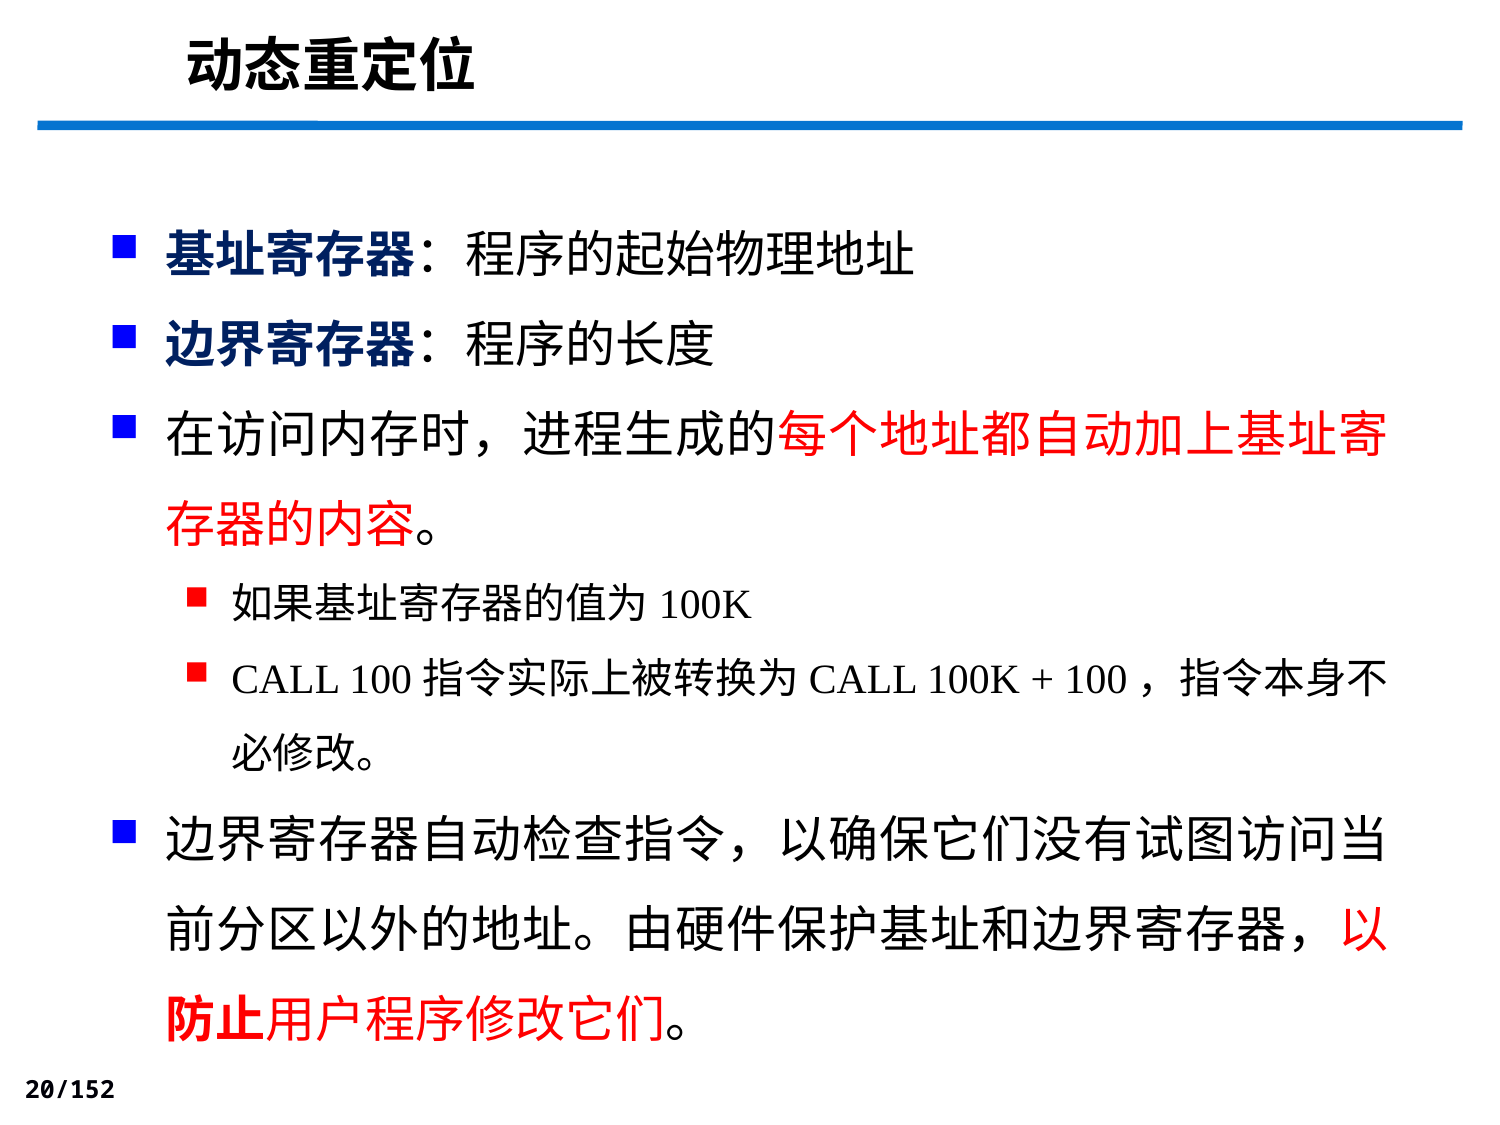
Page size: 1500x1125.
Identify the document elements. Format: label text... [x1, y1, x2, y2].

text_box 动态重定位 [171, 20, 975, 106]
text_box 基址寄存器：程序的起始物理地址 边界寄存器：程序的长度 在访问内存时，进程生成的每个地址都自动加上基址寄存器的内容。 如果基址寄存器的值为100K CALL 100指令实际上被转换为CALL 100K + 100，指令本身不必修改。 边界寄存器自动检查指令，以确保它们没有试图访问当前分区以外的地址。由硬件保护基址和边界寄存器，以防止用户程序修改它们。 [94, 184, 1404, 953]
